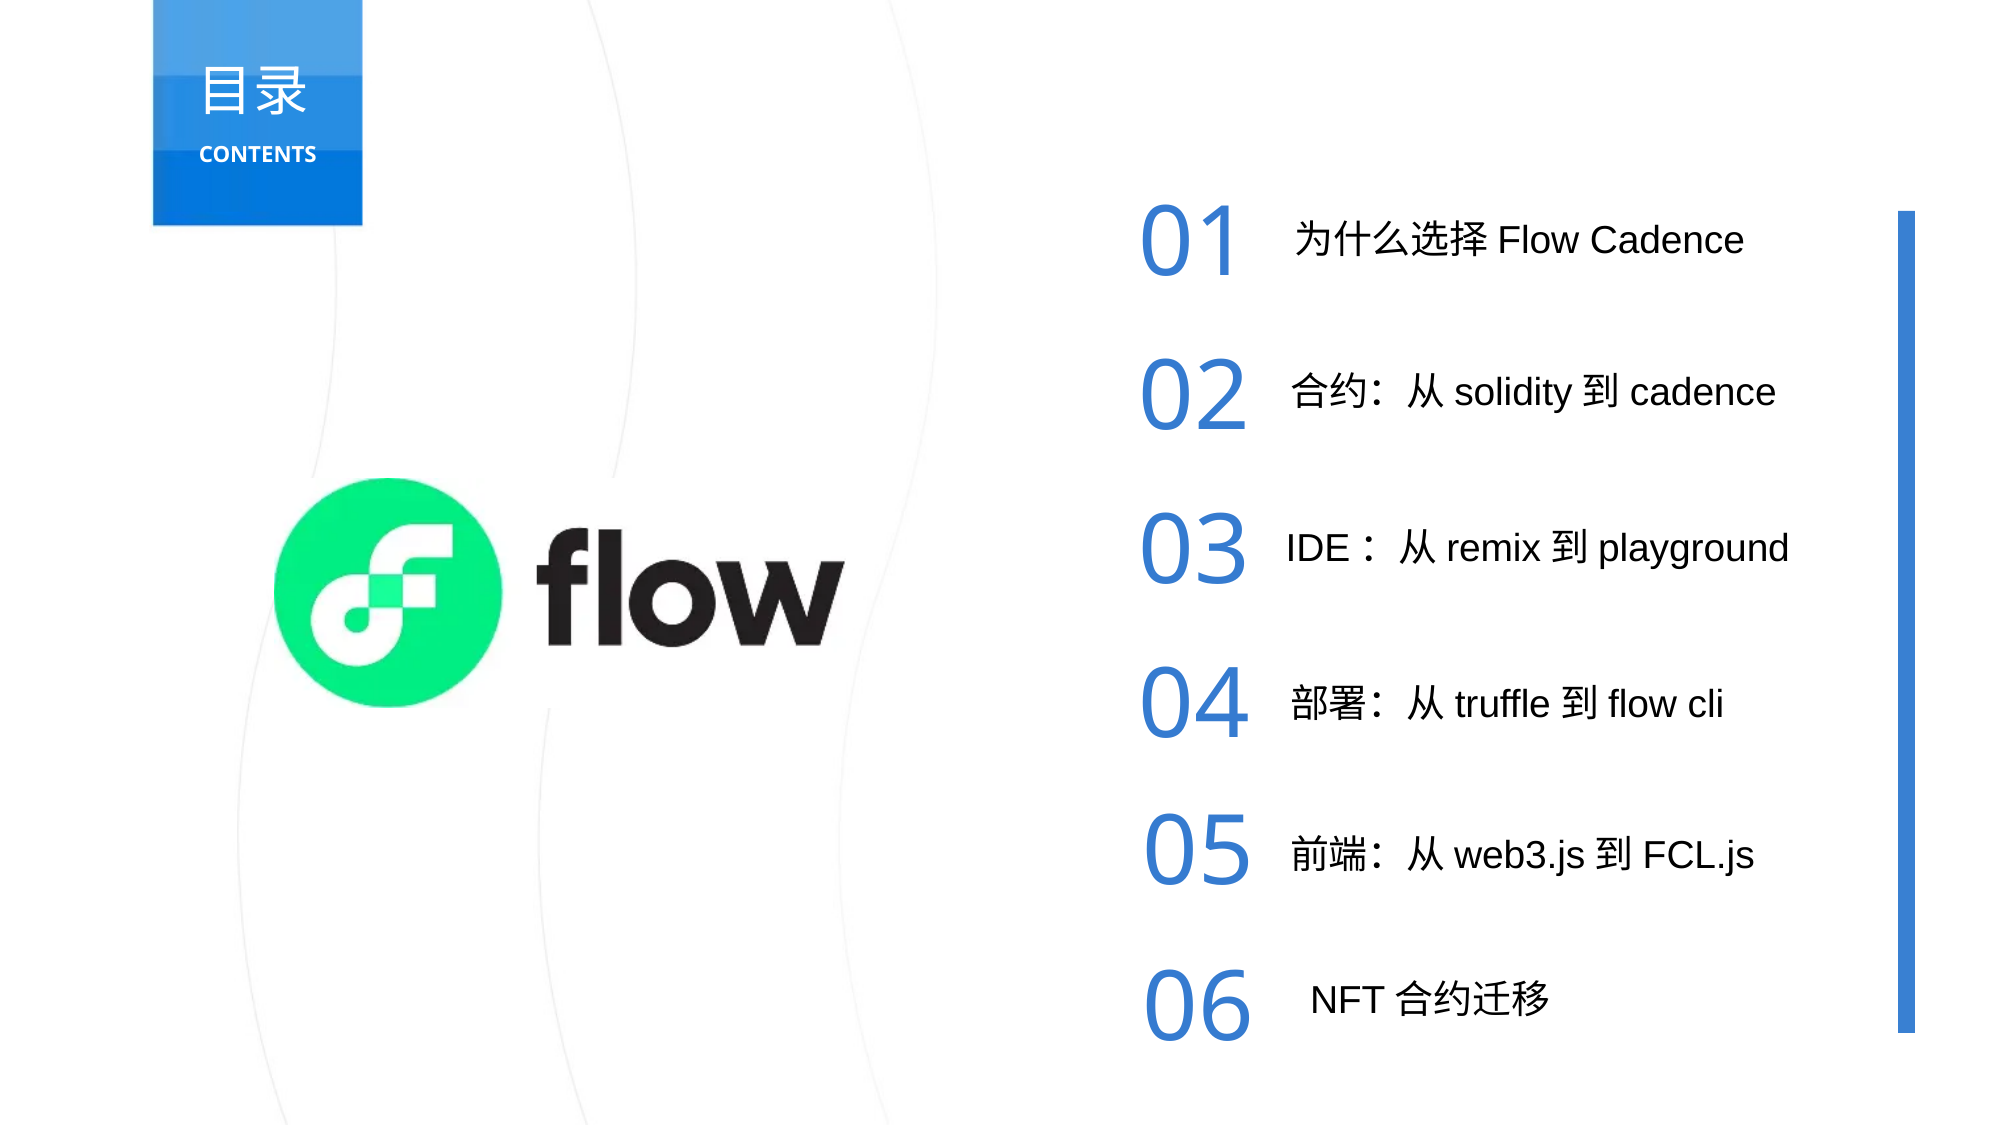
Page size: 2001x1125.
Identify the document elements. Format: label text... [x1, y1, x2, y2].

text_box 前端：从web3.js到FCL.js [1285, 825, 1759, 881]
text_box 部署：从truffle到flow cli [1286, 674, 1729, 730]
text_box 01 [1127, 167, 1262, 307]
text_box 合约：从solidity到cadence [1285, 362, 1781, 418]
text_box 06 [1131, 932, 1266, 1072]
text_box 05 [1131, 776, 1266, 915]
text_box 04 [1127, 629, 1262, 769]
text_box NFT合约迁移 [1305, 970, 1554, 1026]
text_box [1898, 210, 1915, 1033]
text_box 为什么选择Flow Cadence [1290, 211, 1749, 266]
text_box 02 [1127, 321, 1262, 461]
picture [0, 0, 2000, 1125]
text_box 03 [1127, 475, 1262, 615]
text_box IDE：从remix到playground [1281, 518, 1794, 574]
